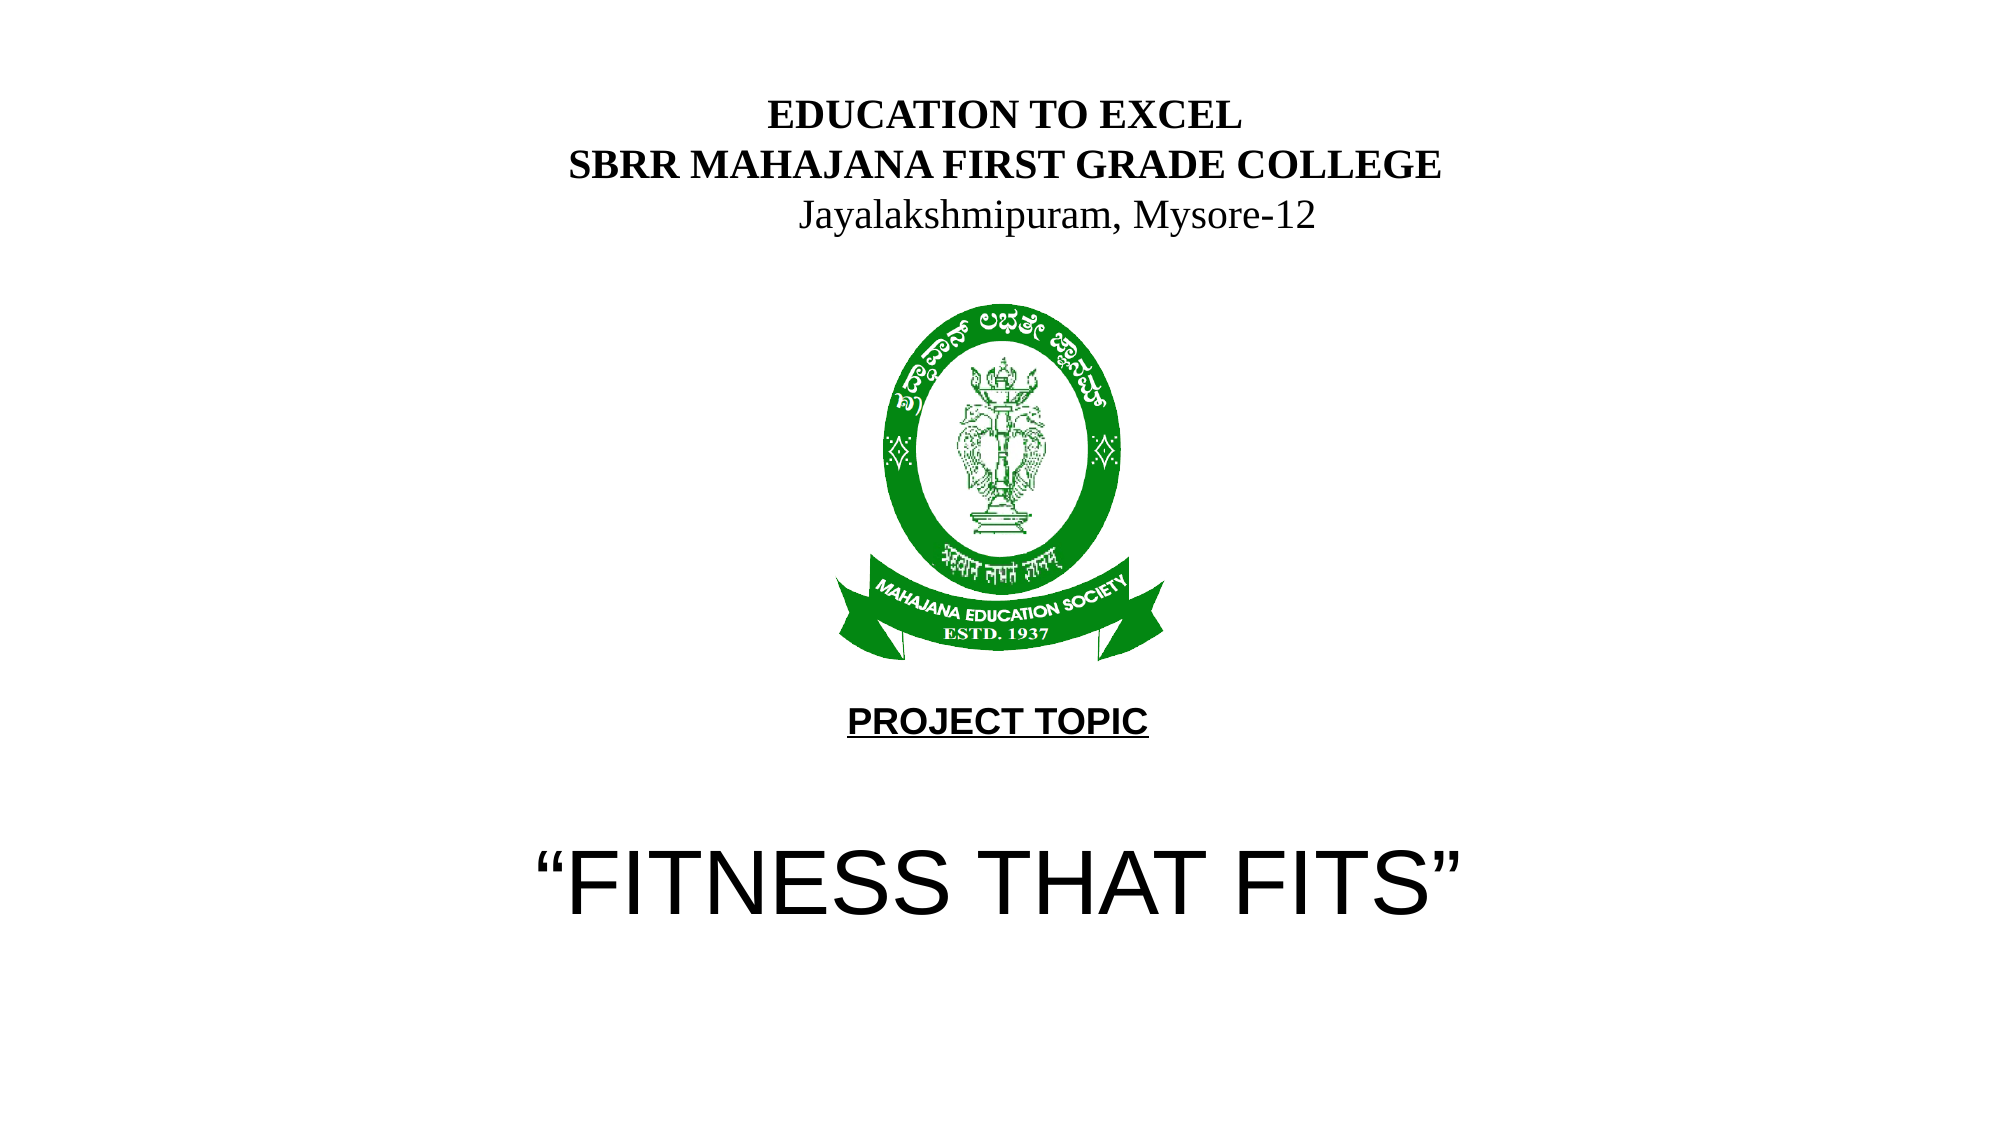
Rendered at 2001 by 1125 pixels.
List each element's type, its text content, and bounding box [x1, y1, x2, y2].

picture [832, 300, 1168, 665]
text_box “FITNESS THAT FITS” [520, 828, 1500, 941]
text_box PROJECT TOPIC [832, 689, 1192, 749]
text_box EDUCATION TO EXCEL SBRR MAHAJANA FIRST GRADE COLLEGE Jayalakshmipuram, Mysore-12 [500, 79, 1500, 245]
